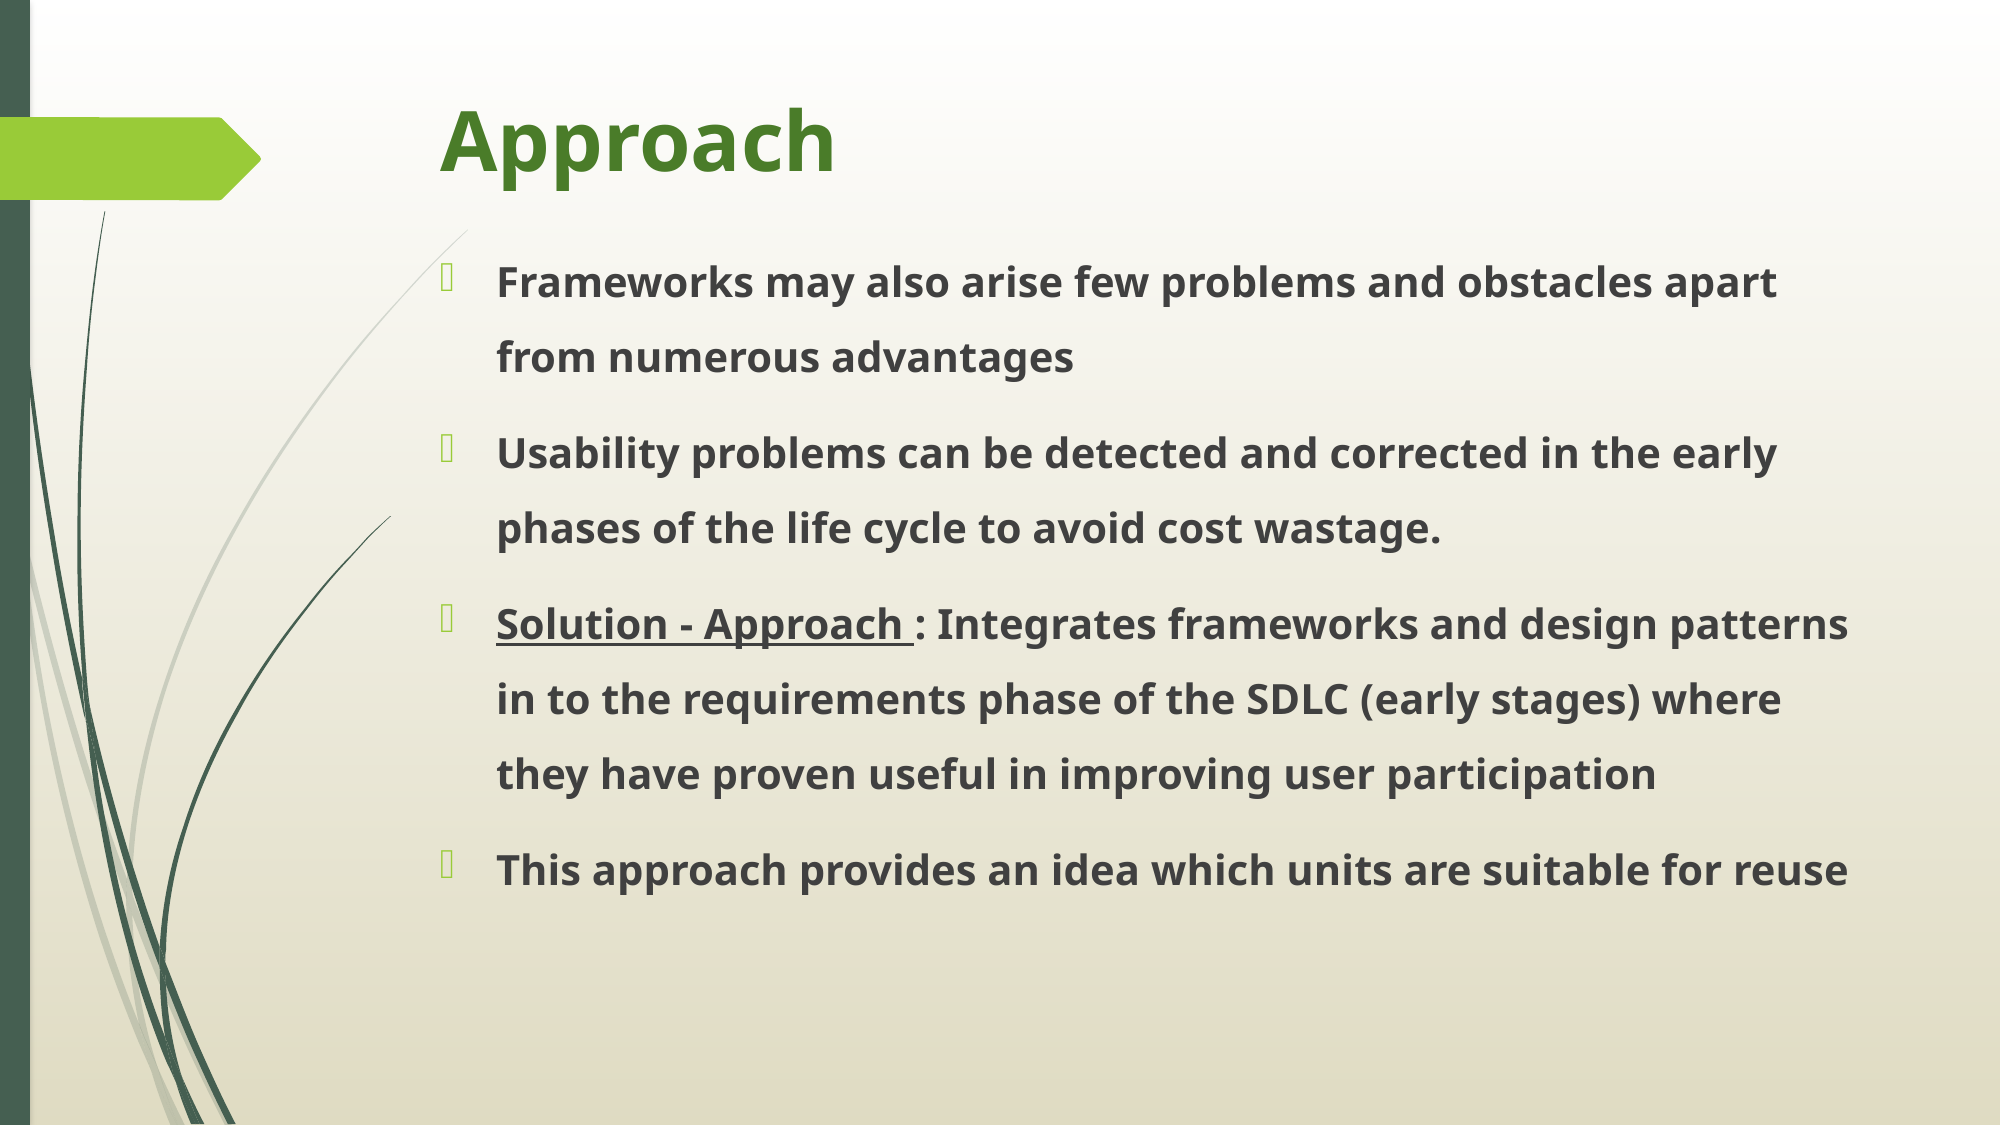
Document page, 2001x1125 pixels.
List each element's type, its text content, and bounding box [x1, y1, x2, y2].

title Approach [425, 81, 1888, 193]
list Frameworks may also arise few problems and obstacles apart from numerous advantages Usability problems can be detected and corrected in the early phases of the life cycle to avoid cost wastage. Solution - Approach : Integrates frameworks and design patterns in to the requirements phase of the SDLC (early stages) where they have proven useful in improving user participation This approach provides an idea which units are suitable for reuse [424, 223, 1888, 844]
